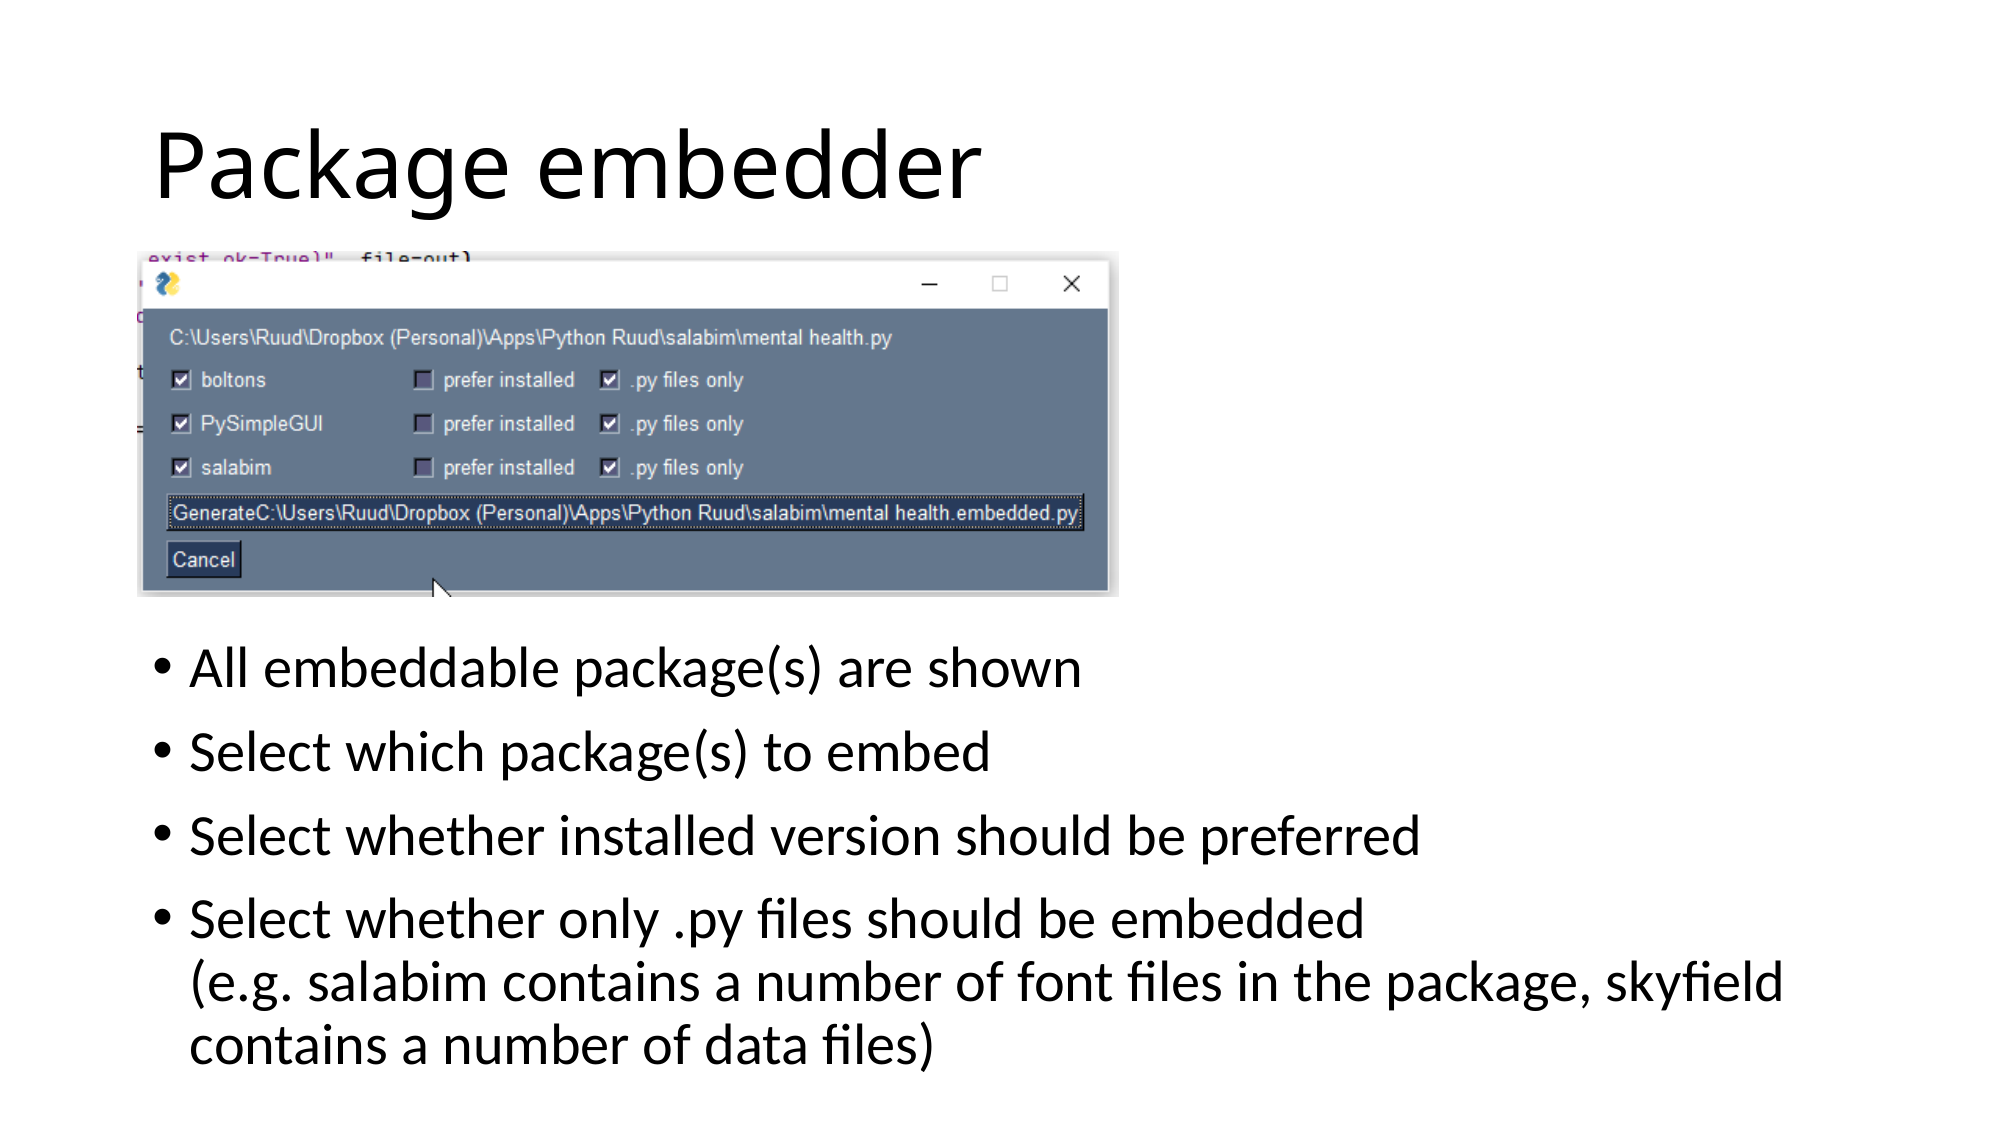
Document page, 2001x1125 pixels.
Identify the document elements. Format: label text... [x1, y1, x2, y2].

title Package embedder [137, 59, 1863, 278]
picture [137, 251, 1119, 598]
list All embeddable package(s) are shown Select which package(s) to embed Select whether installed version should be preferred Select whether only .py files should be embedded (e.g. salabim contains a number of font files in the package, skyfield contains a number of data files) [137, 630, 2000, 1125]
